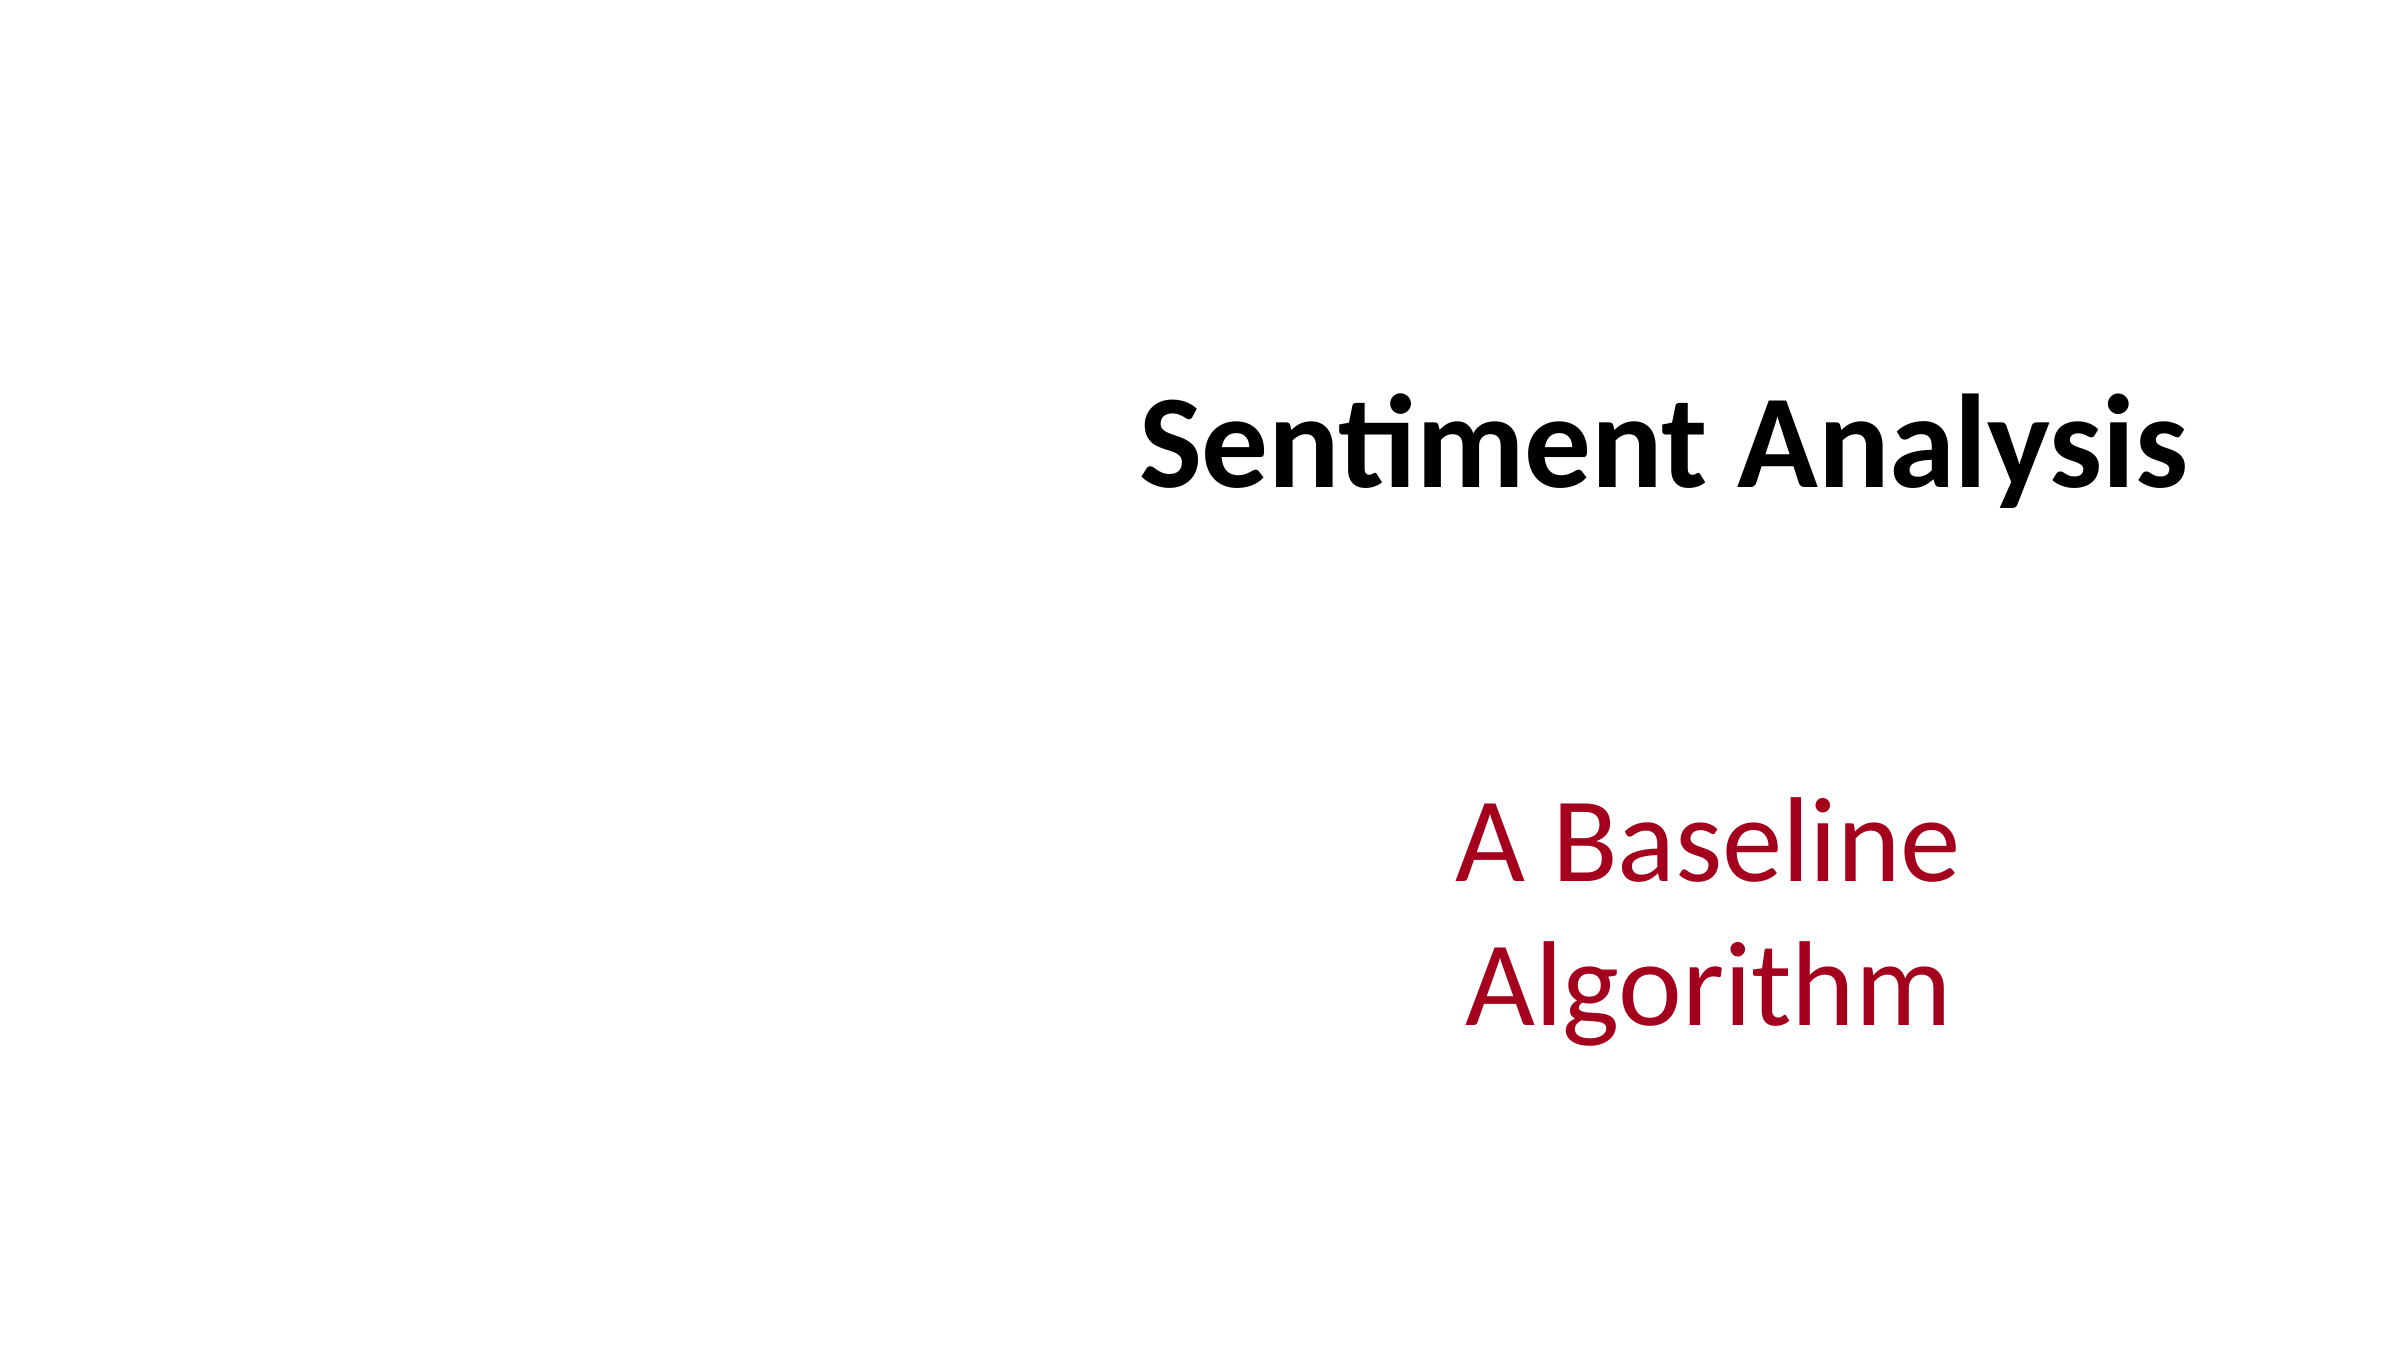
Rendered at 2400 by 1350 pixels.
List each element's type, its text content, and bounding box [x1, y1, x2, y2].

title Sentiment Analysis [1137, 352, 2199, 581]
text_box A Baseline Algorithm [1453, 756, 1964, 1050]
